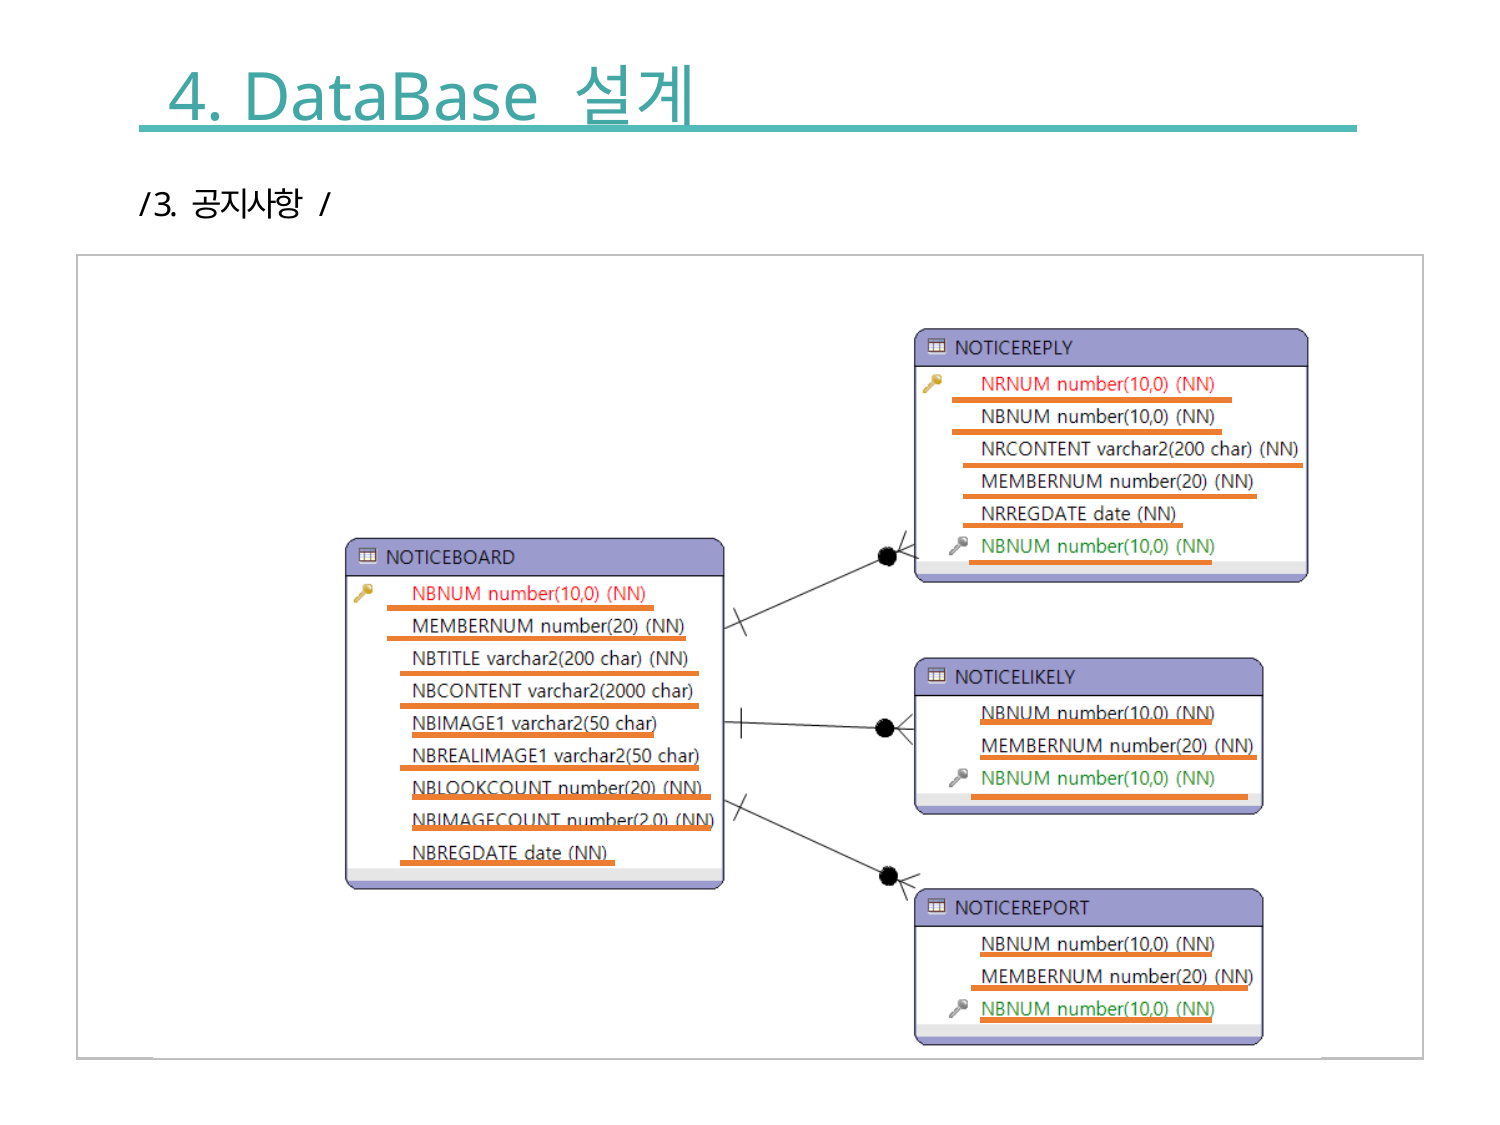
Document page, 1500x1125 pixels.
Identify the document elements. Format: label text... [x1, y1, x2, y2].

text_box [139, 125, 153, 132]
text_box [76, 254, 1424, 1060]
text_box [1303, 125, 1357, 132]
text_box 4. DataBase 설계 [153, 46, 1303, 142]
picture [153, 256, 1321, 1058]
text_box / 3. 공지사항 / [123, 176, 668, 231]
